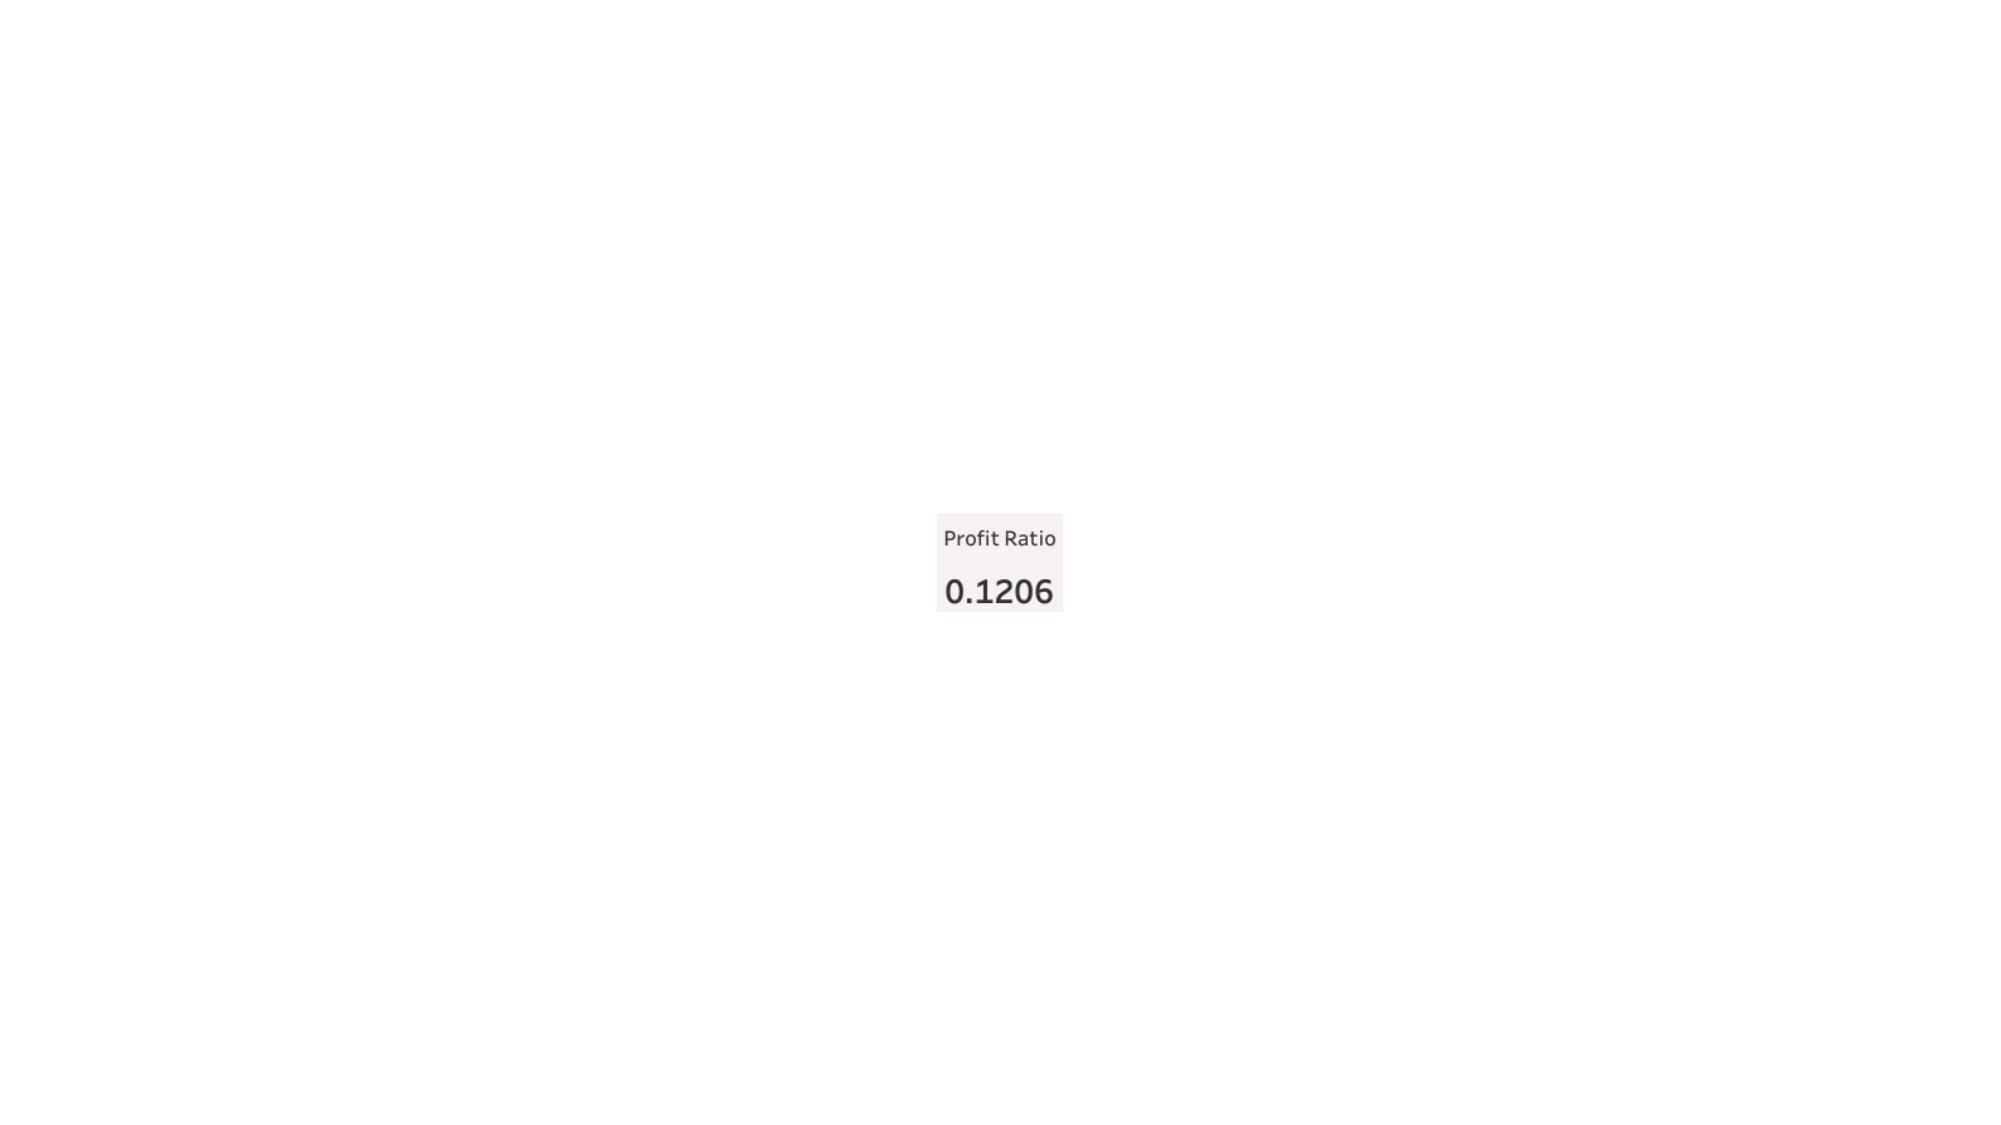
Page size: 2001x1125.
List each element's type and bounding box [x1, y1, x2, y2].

picture [937, 513, 1063, 612]
